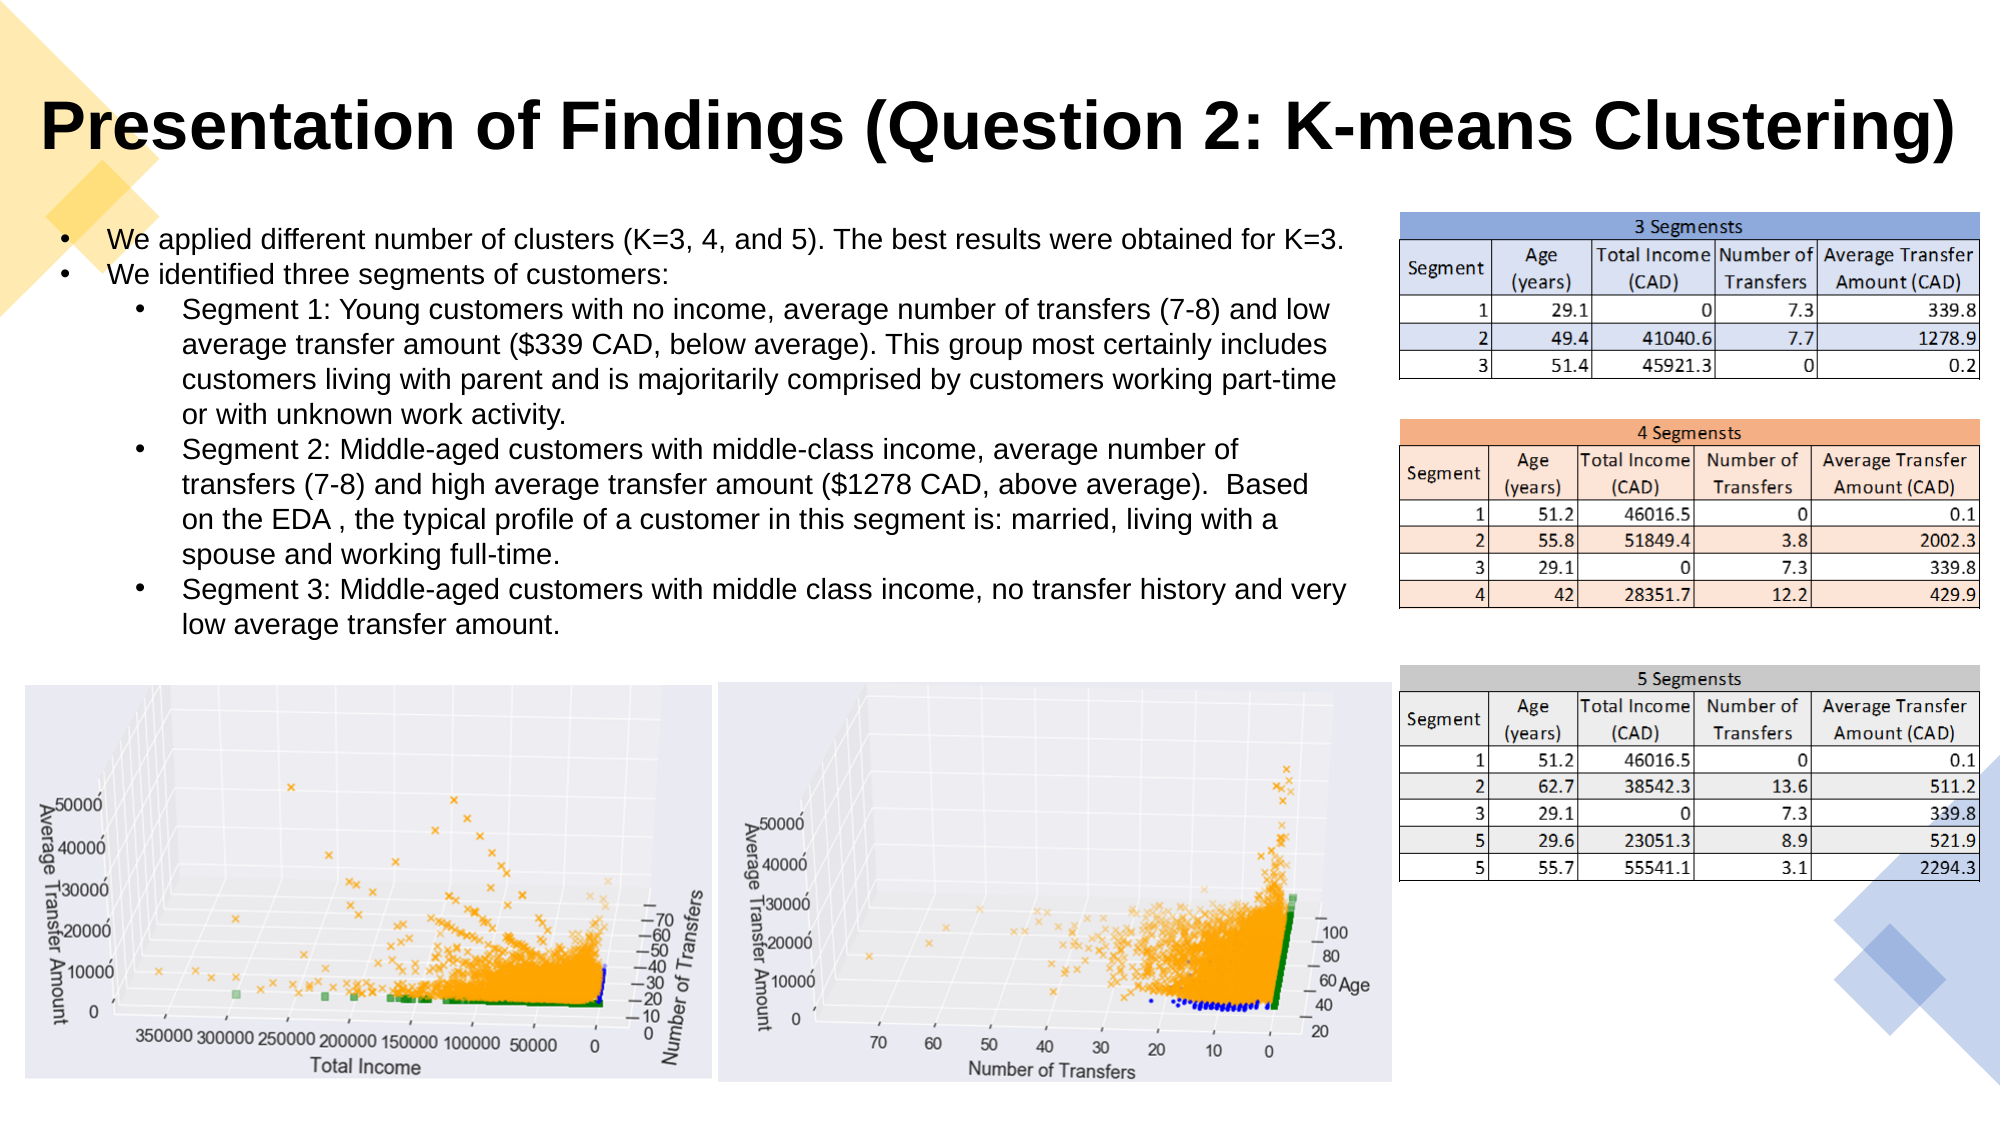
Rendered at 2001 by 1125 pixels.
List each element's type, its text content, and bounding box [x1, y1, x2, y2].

text_box We applied different number of clusters (K=3, 4, and 5). The best results were obtained for K=3. We identified three segments of customers: Segment 1: Young customers with no income, average number of transfers (7-8) and low average transfer amount ($339 CAD, below average). This group most certainly includes customers living with parent and is majoritarily comprised by customers working part-time or with unknown work activity. Segment 2: Middle-aged customers with middle-class income, average number of transfers (7-8) and high average transfer amount ($1278 CAD, above average). Based on the EDA , the typical profile of a customer in this segment is: married, living with a spouse and working full-time. Segment 3: Middle-aged customers with middle class income, no transfer history and very low average transfer amount. [45, 213, 1365, 648]
picture [1399, 664, 1981, 883]
text_box [0, 0, 2000, 1125]
picture [25, 685, 712, 1086]
picture [1399, 418, 1981, 610]
picture [1399, 211, 1981, 381]
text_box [1833, 754, 2000, 1086]
picture [718, 682, 1392, 1089]
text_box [0, 0, 160, 318]
title Presentation of Findings (Question 2: K-means Clustering) [160, 52, 1981, 202]
